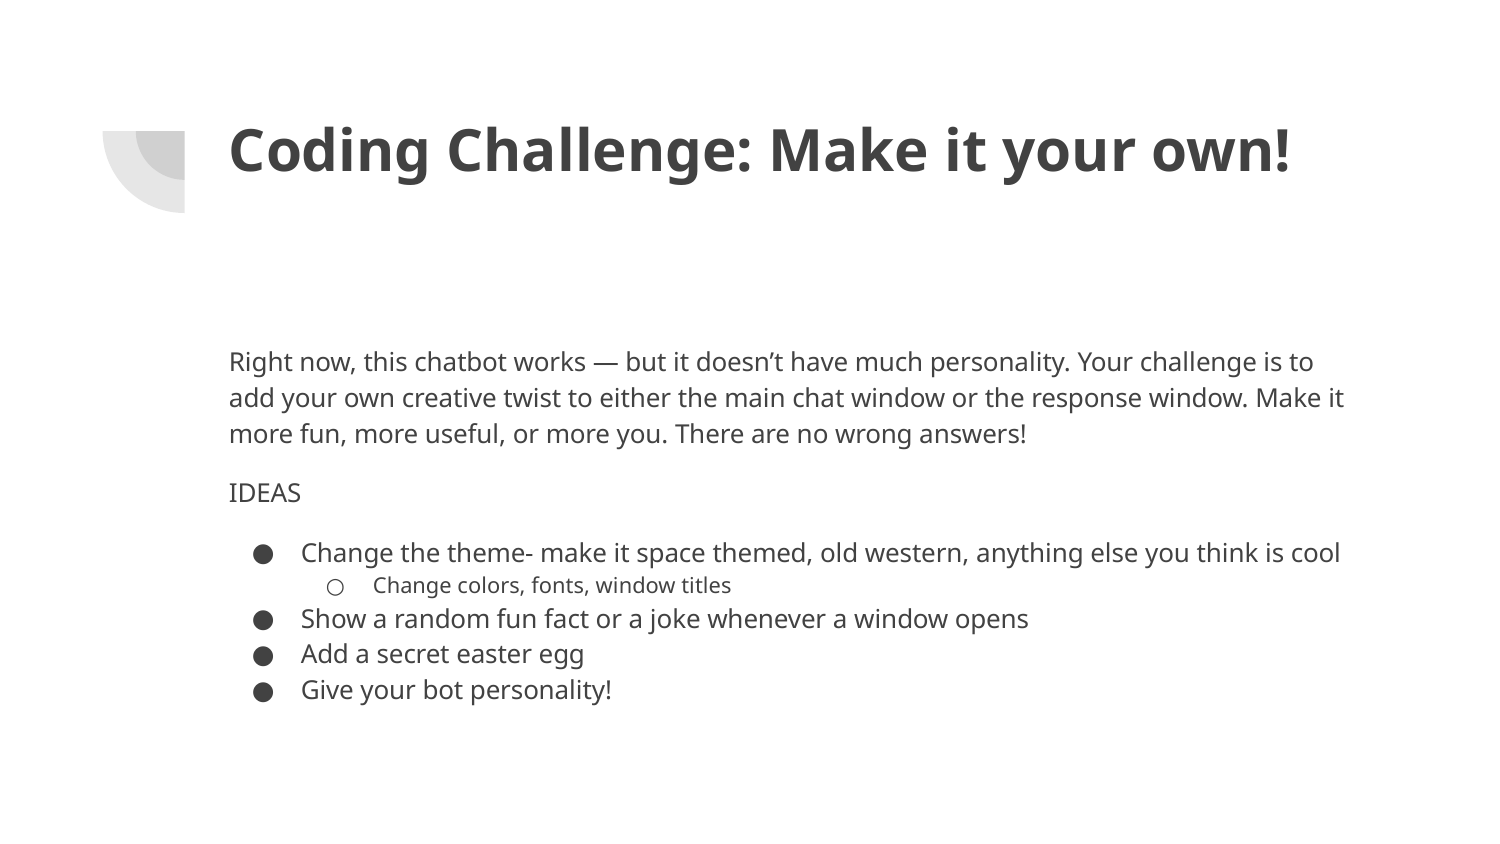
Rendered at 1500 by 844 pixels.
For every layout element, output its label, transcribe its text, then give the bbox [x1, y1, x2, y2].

list Right now, this chatbot works — but it doesn’t have much personality. Your challenge is to add your own creative twist to either the main chat window or the response window. Make it more fun, more useful, or more you. There are no wrong answers! IDEAS Change the theme- make it space themed, old western, anything else you think is cool Change colors, fonts, window titles Show a random fun fact or a joke whenever a window opens Add a secret easter egg Give your bot personality! [213, 326, 1368, 744]
title Coding Challenge: Make it your own! [213, 98, 1368, 263]
